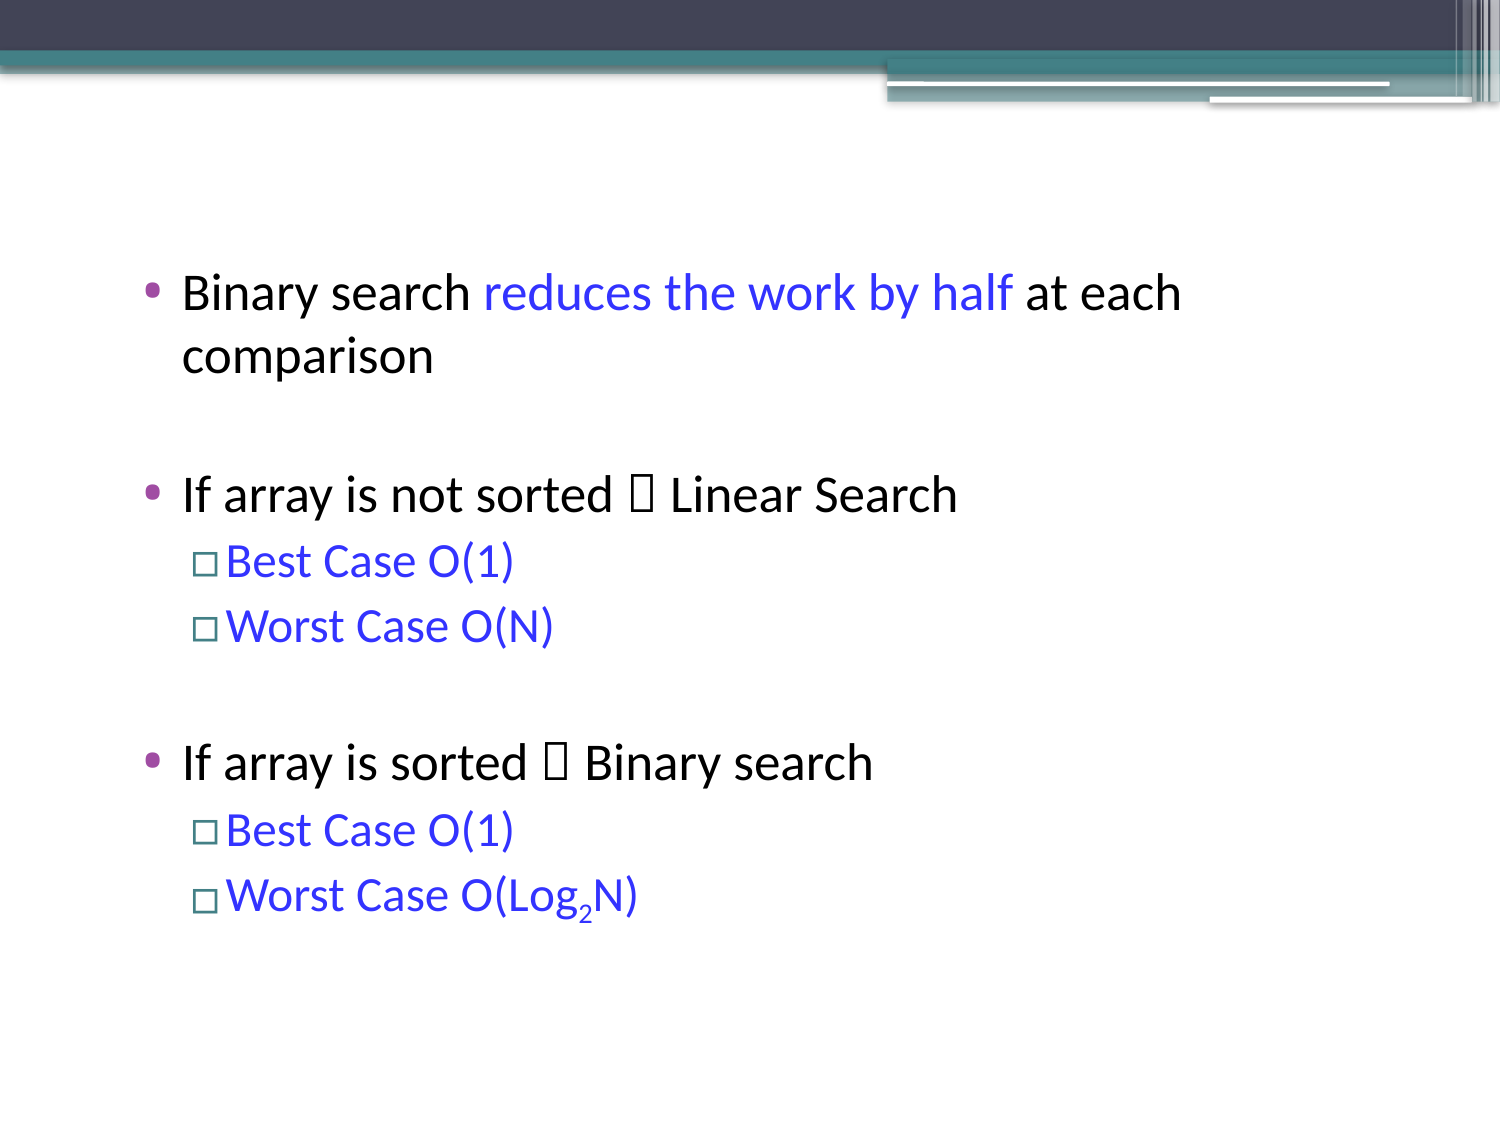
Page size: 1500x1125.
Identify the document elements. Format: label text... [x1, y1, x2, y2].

list Binary search reduces the work by half at each comparison If array is not sorted  Linear Search Best Case O(1) Worst Case O(N) If array is sorted  Binary search Best Case O(1) Worst Case O(Log2N) [112, 249, 1413, 938]
